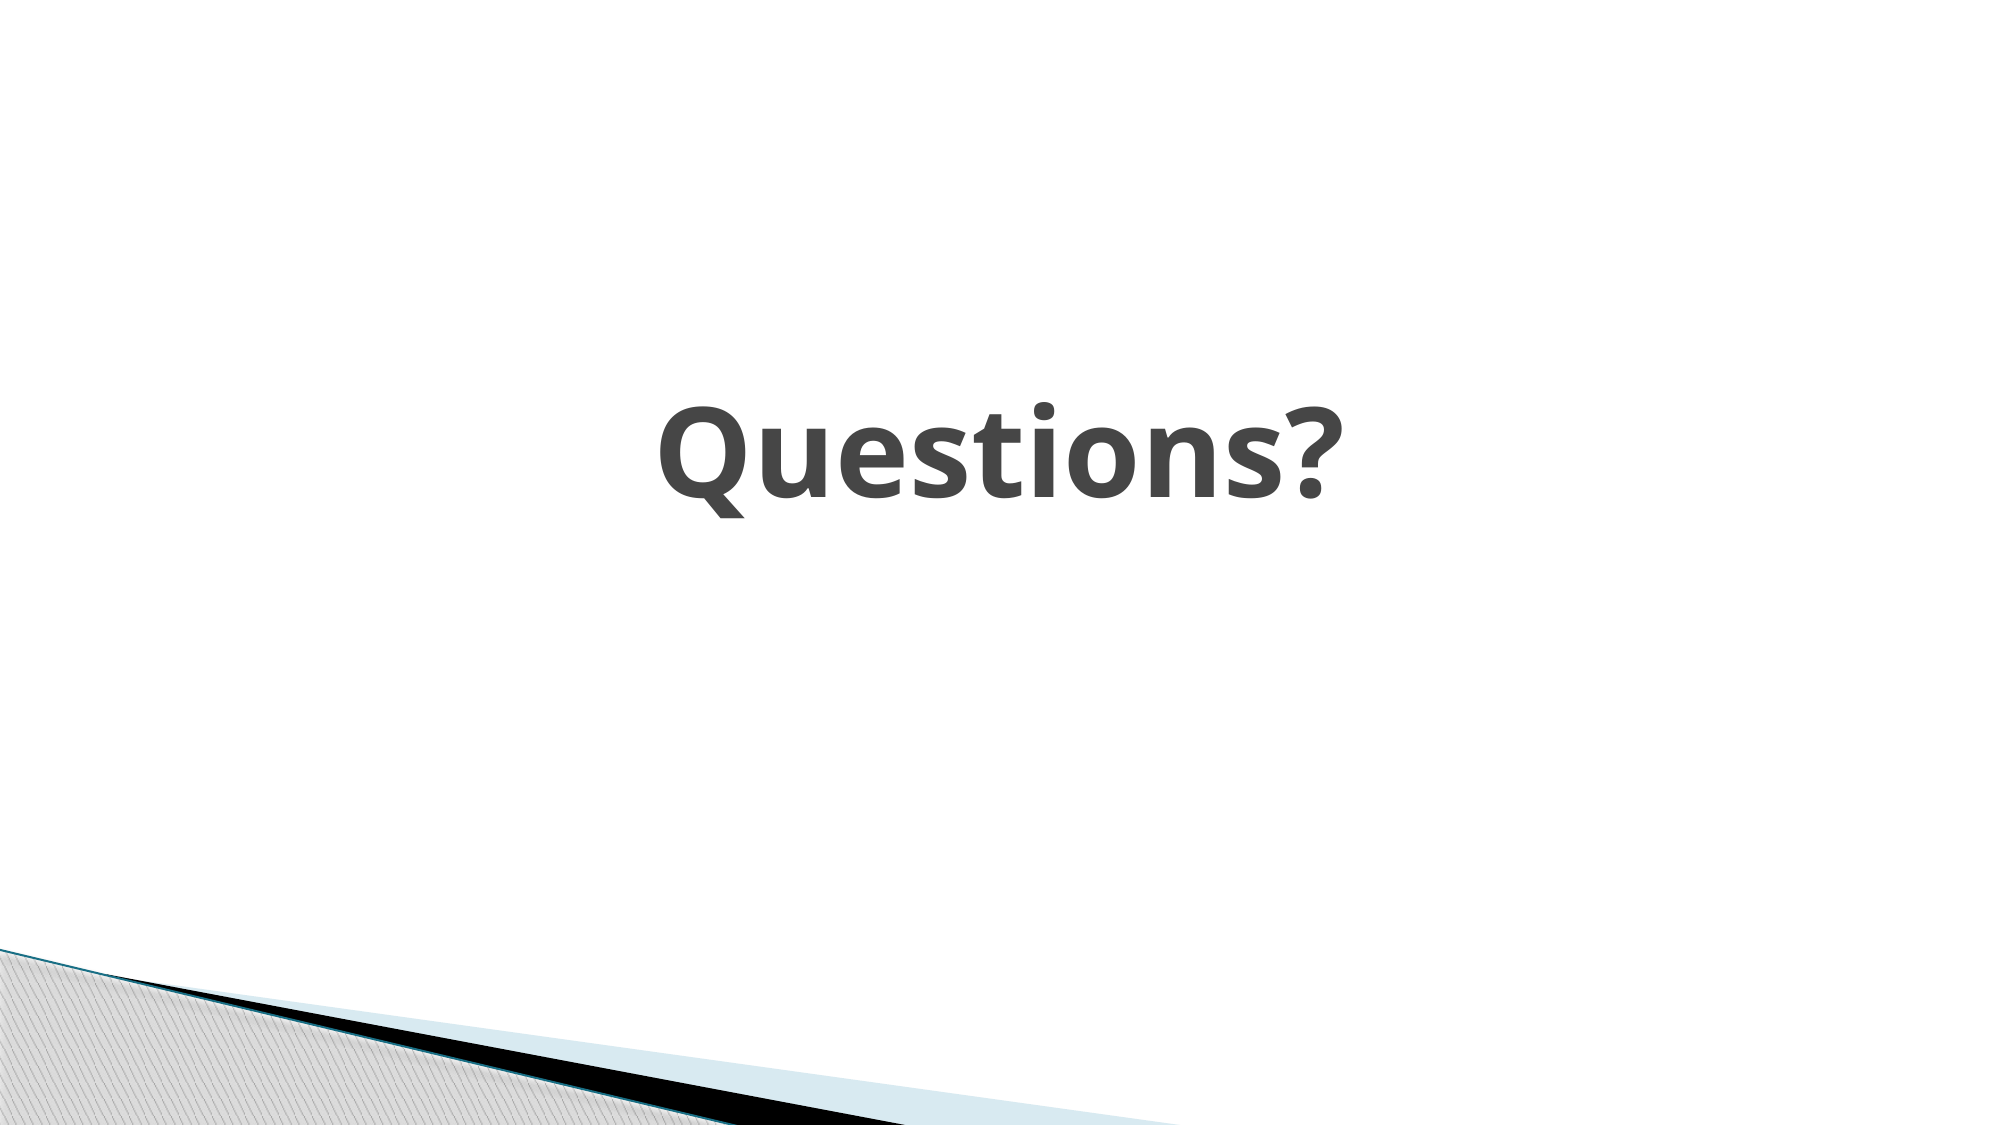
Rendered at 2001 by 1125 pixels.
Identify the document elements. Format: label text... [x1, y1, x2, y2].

title Questions? [137, 59, 1863, 835]
